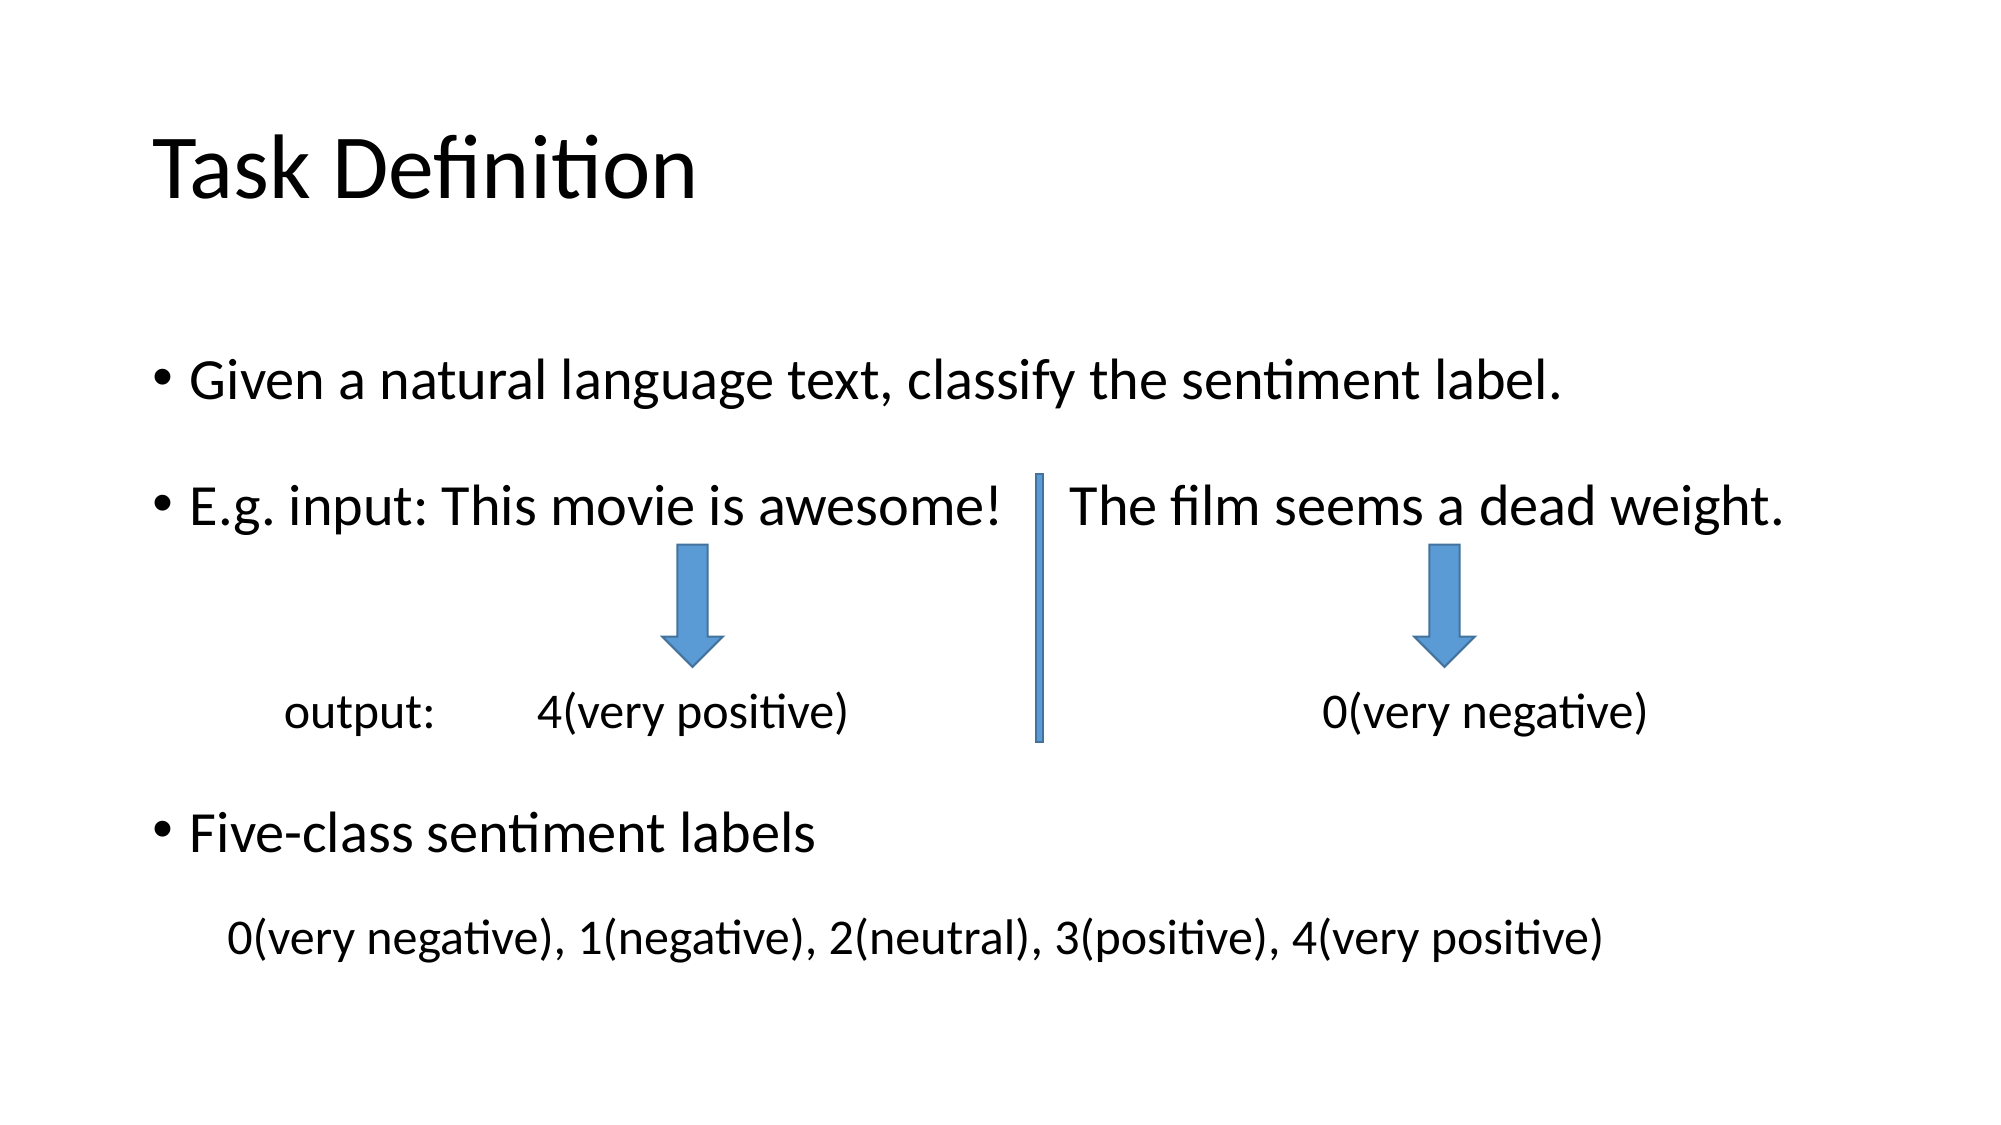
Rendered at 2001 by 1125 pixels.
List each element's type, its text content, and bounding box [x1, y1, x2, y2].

list Given a natural language text, classify the sentiment label. E.g. input: This movie is awesome! The film seems a dead weight. output: 4(very positive) 0(very negative) Five-class sentiment labels 0(very negative), 1(negative), 2(neutral), 3(positive), 4(very positive) [137, 299, 1863, 1014]
title Task Definition [137, 59, 1863, 278]
text_box [1411, 543, 1478, 669]
text_box [1035, 473, 1044, 743]
text_box [659, 543, 726, 669]
